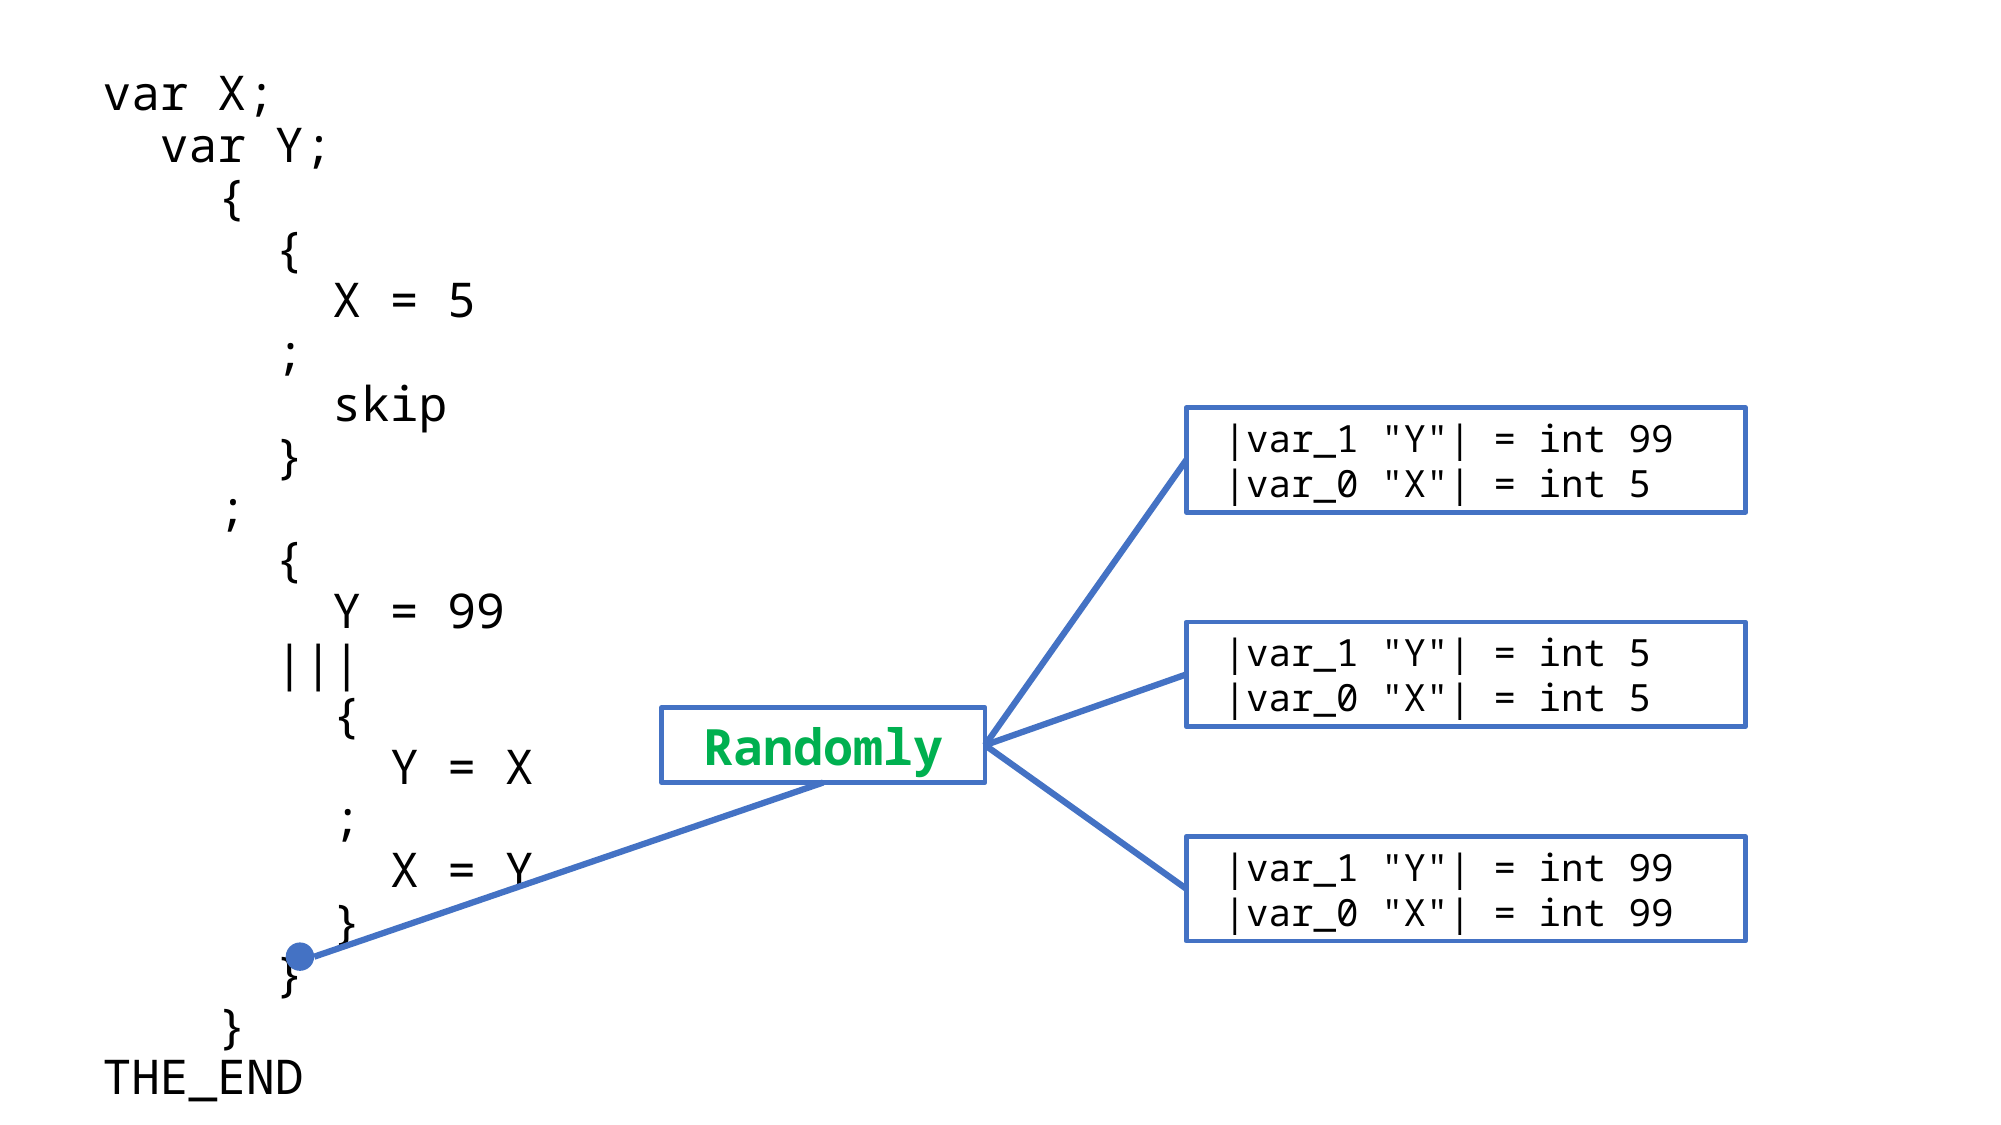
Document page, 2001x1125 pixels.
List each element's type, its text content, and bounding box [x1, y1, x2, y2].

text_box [314, 783, 824, 957]
text_box |var_1 "Y"| = int 5 |var_0 "X"| = int 5 [1187, 622, 1746, 727]
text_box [985, 460, 1187, 674]
text_box Randomly [661, 707, 985, 783]
text_box |var_1 "Y"| = int 99 |var_0 "X"| = int 5 [1186, 407, 1746, 513]
text_box |var_1 "Y"| = int 99 |var_0 "X"| = int 99 [1186, 836, 1746, 942]
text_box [985, 674, 1187, 745]
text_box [985, 745, 1187, 890]
list var X; var Y; { { X = 5 ; skip } ; { Y = 99 ||| { Y = X ; X = Y } } } THE_END [87, 61, 1894, 1120]
text_box [284, 941, 316, 972]
